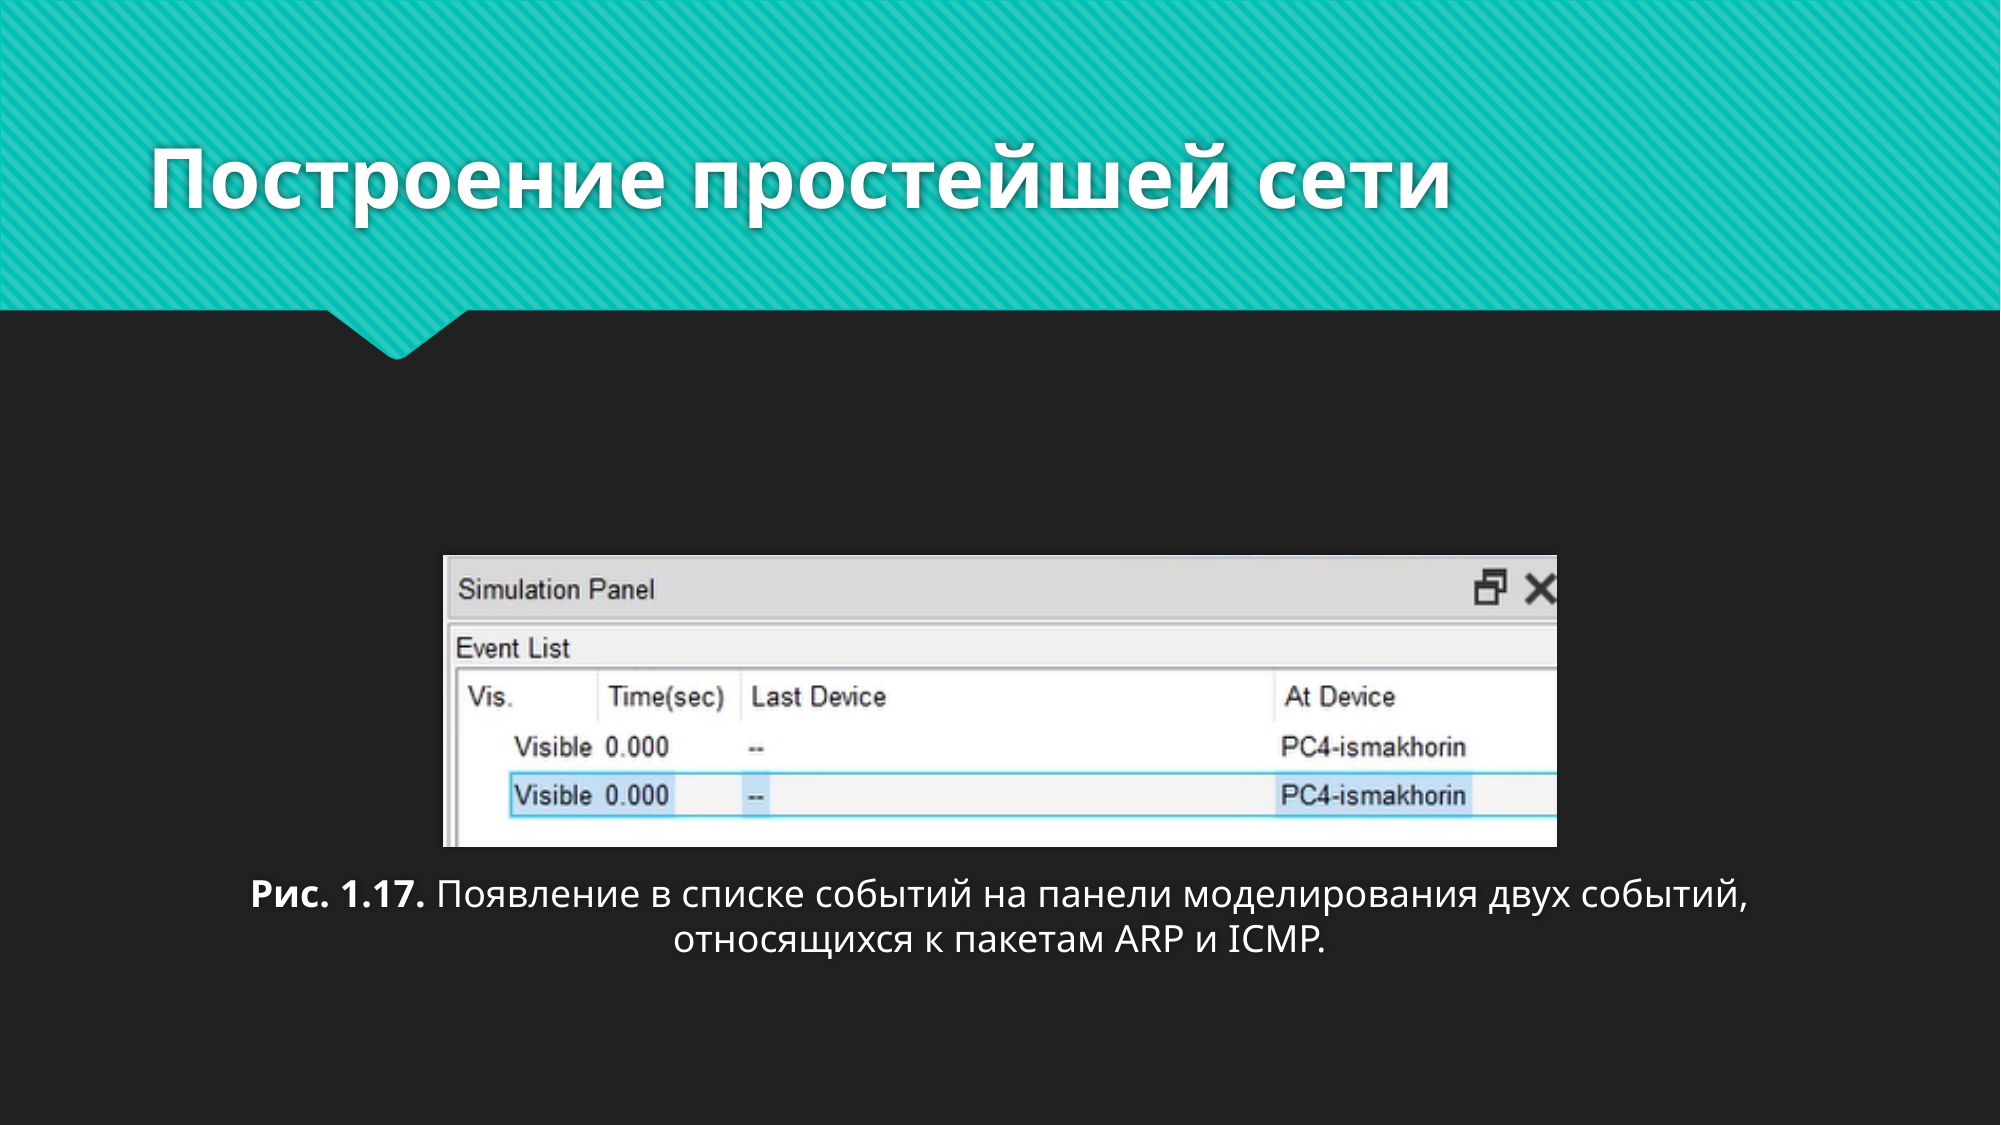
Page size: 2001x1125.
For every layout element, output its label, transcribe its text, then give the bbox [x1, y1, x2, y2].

title Построение простейшей сети [132, 73, 1868, 233]
text_box Рис. 1.17. Появление в списке событий на панели моделирования двух событий, относящихся к пакетам ARP и ICMP. [227, 860, 1773, 970]
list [442, 555, 1558, 847]
